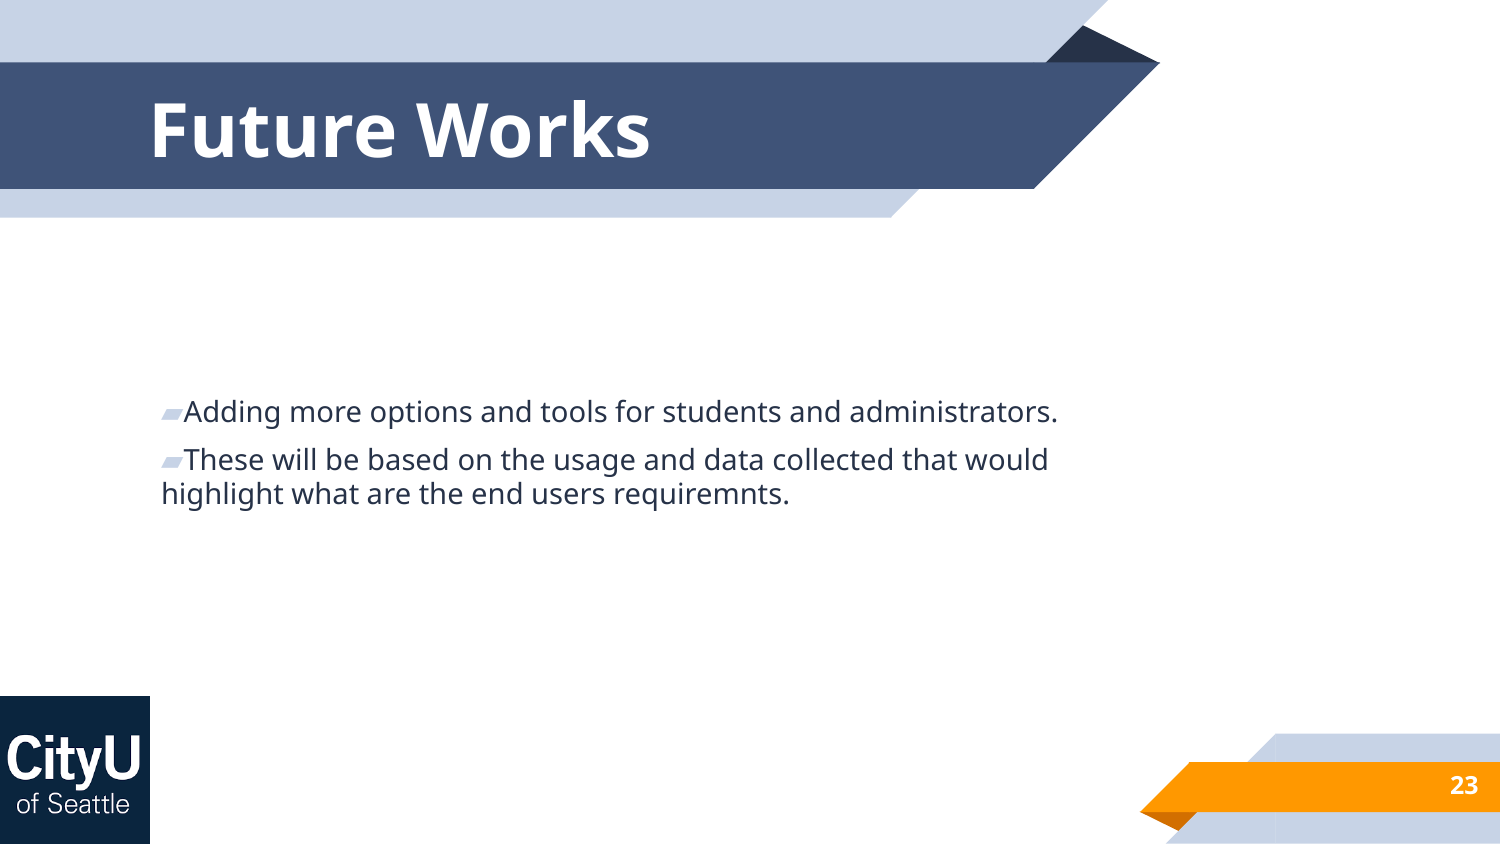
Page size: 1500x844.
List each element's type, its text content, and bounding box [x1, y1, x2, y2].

picture [0, 696, 150, 844]
slide_number 23 [1249, 760, 1494, 813]
title Future Works [133, 64, 1035, 190]
list ▰Adding more options and tools for students and administrators. ▰These will be based on the usage and data collected that would highlight what are the end users requiremnts. [133, 217, 1140, 734]
